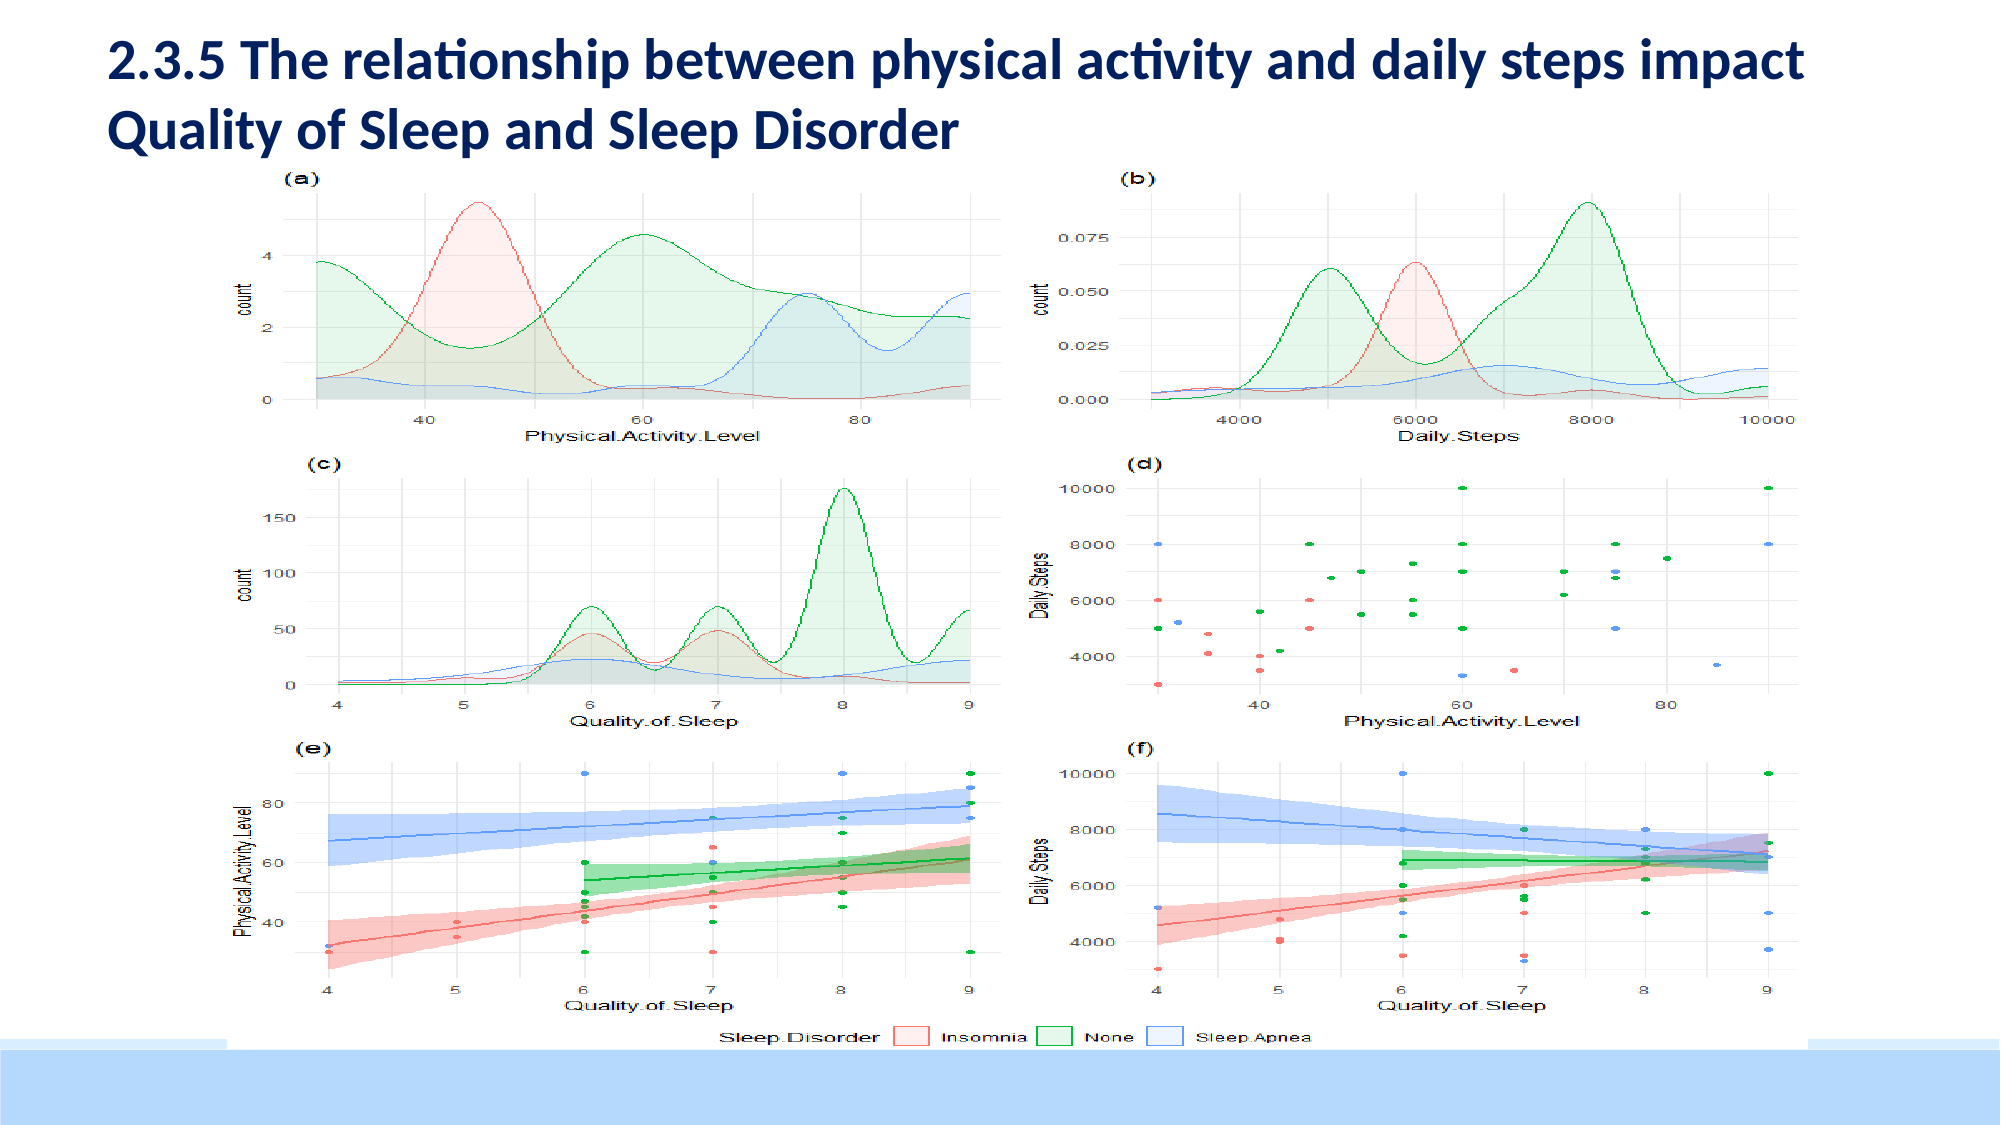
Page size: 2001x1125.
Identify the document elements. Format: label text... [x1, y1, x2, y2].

text_box 2.3.5 The relationship between physical activity and daily steps impact Quality of Sleep and Sleep Disorder [92, 14, 1908, 169]
picture [227, 170, 1808, 1049]
